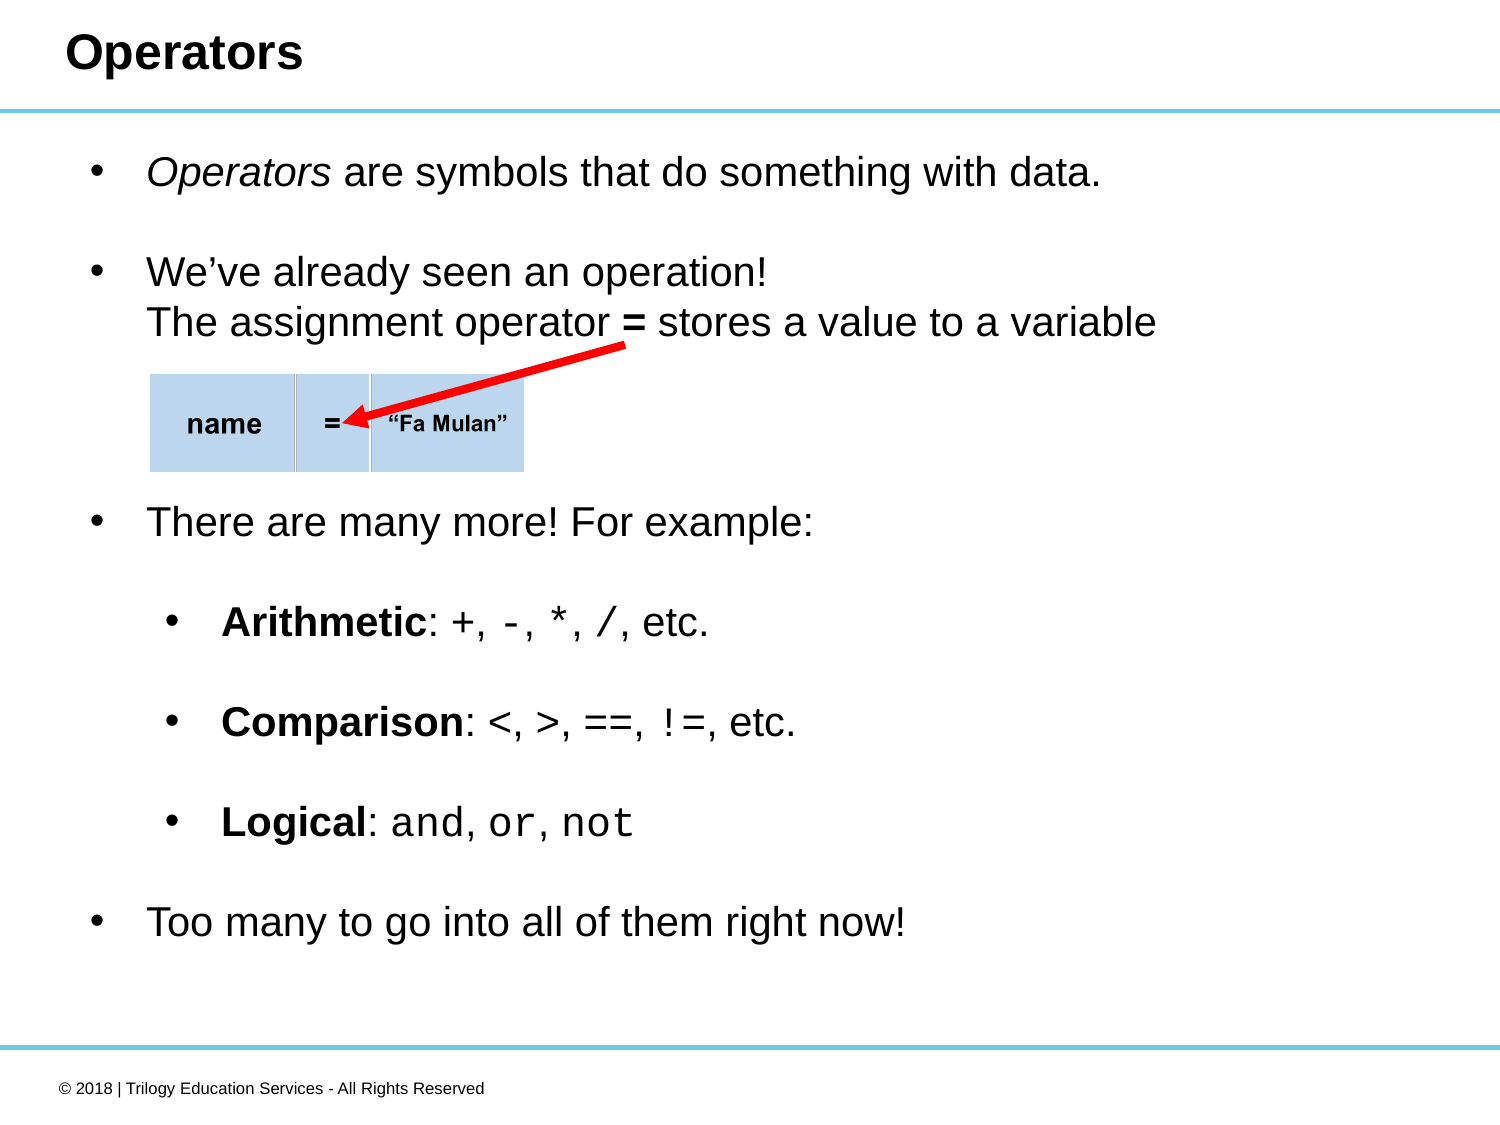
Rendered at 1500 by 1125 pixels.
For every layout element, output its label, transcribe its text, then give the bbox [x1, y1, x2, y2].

title Operators [50, 0, 1175, 108]
picture [149, 374, 535, 472]
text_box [341, 344, 625, 424]
text_box Operators are symbols that do something with data. We’ve already seen an operation! The assignment operator = stores a value to a variable There are many more! For example: Arithmetic: +, -, *, /, etc. Comparison: <, >, ==, !=, etc. Logical: and, or, not Too many to go into all of them right now! [75, 137, 1300, 1053]
